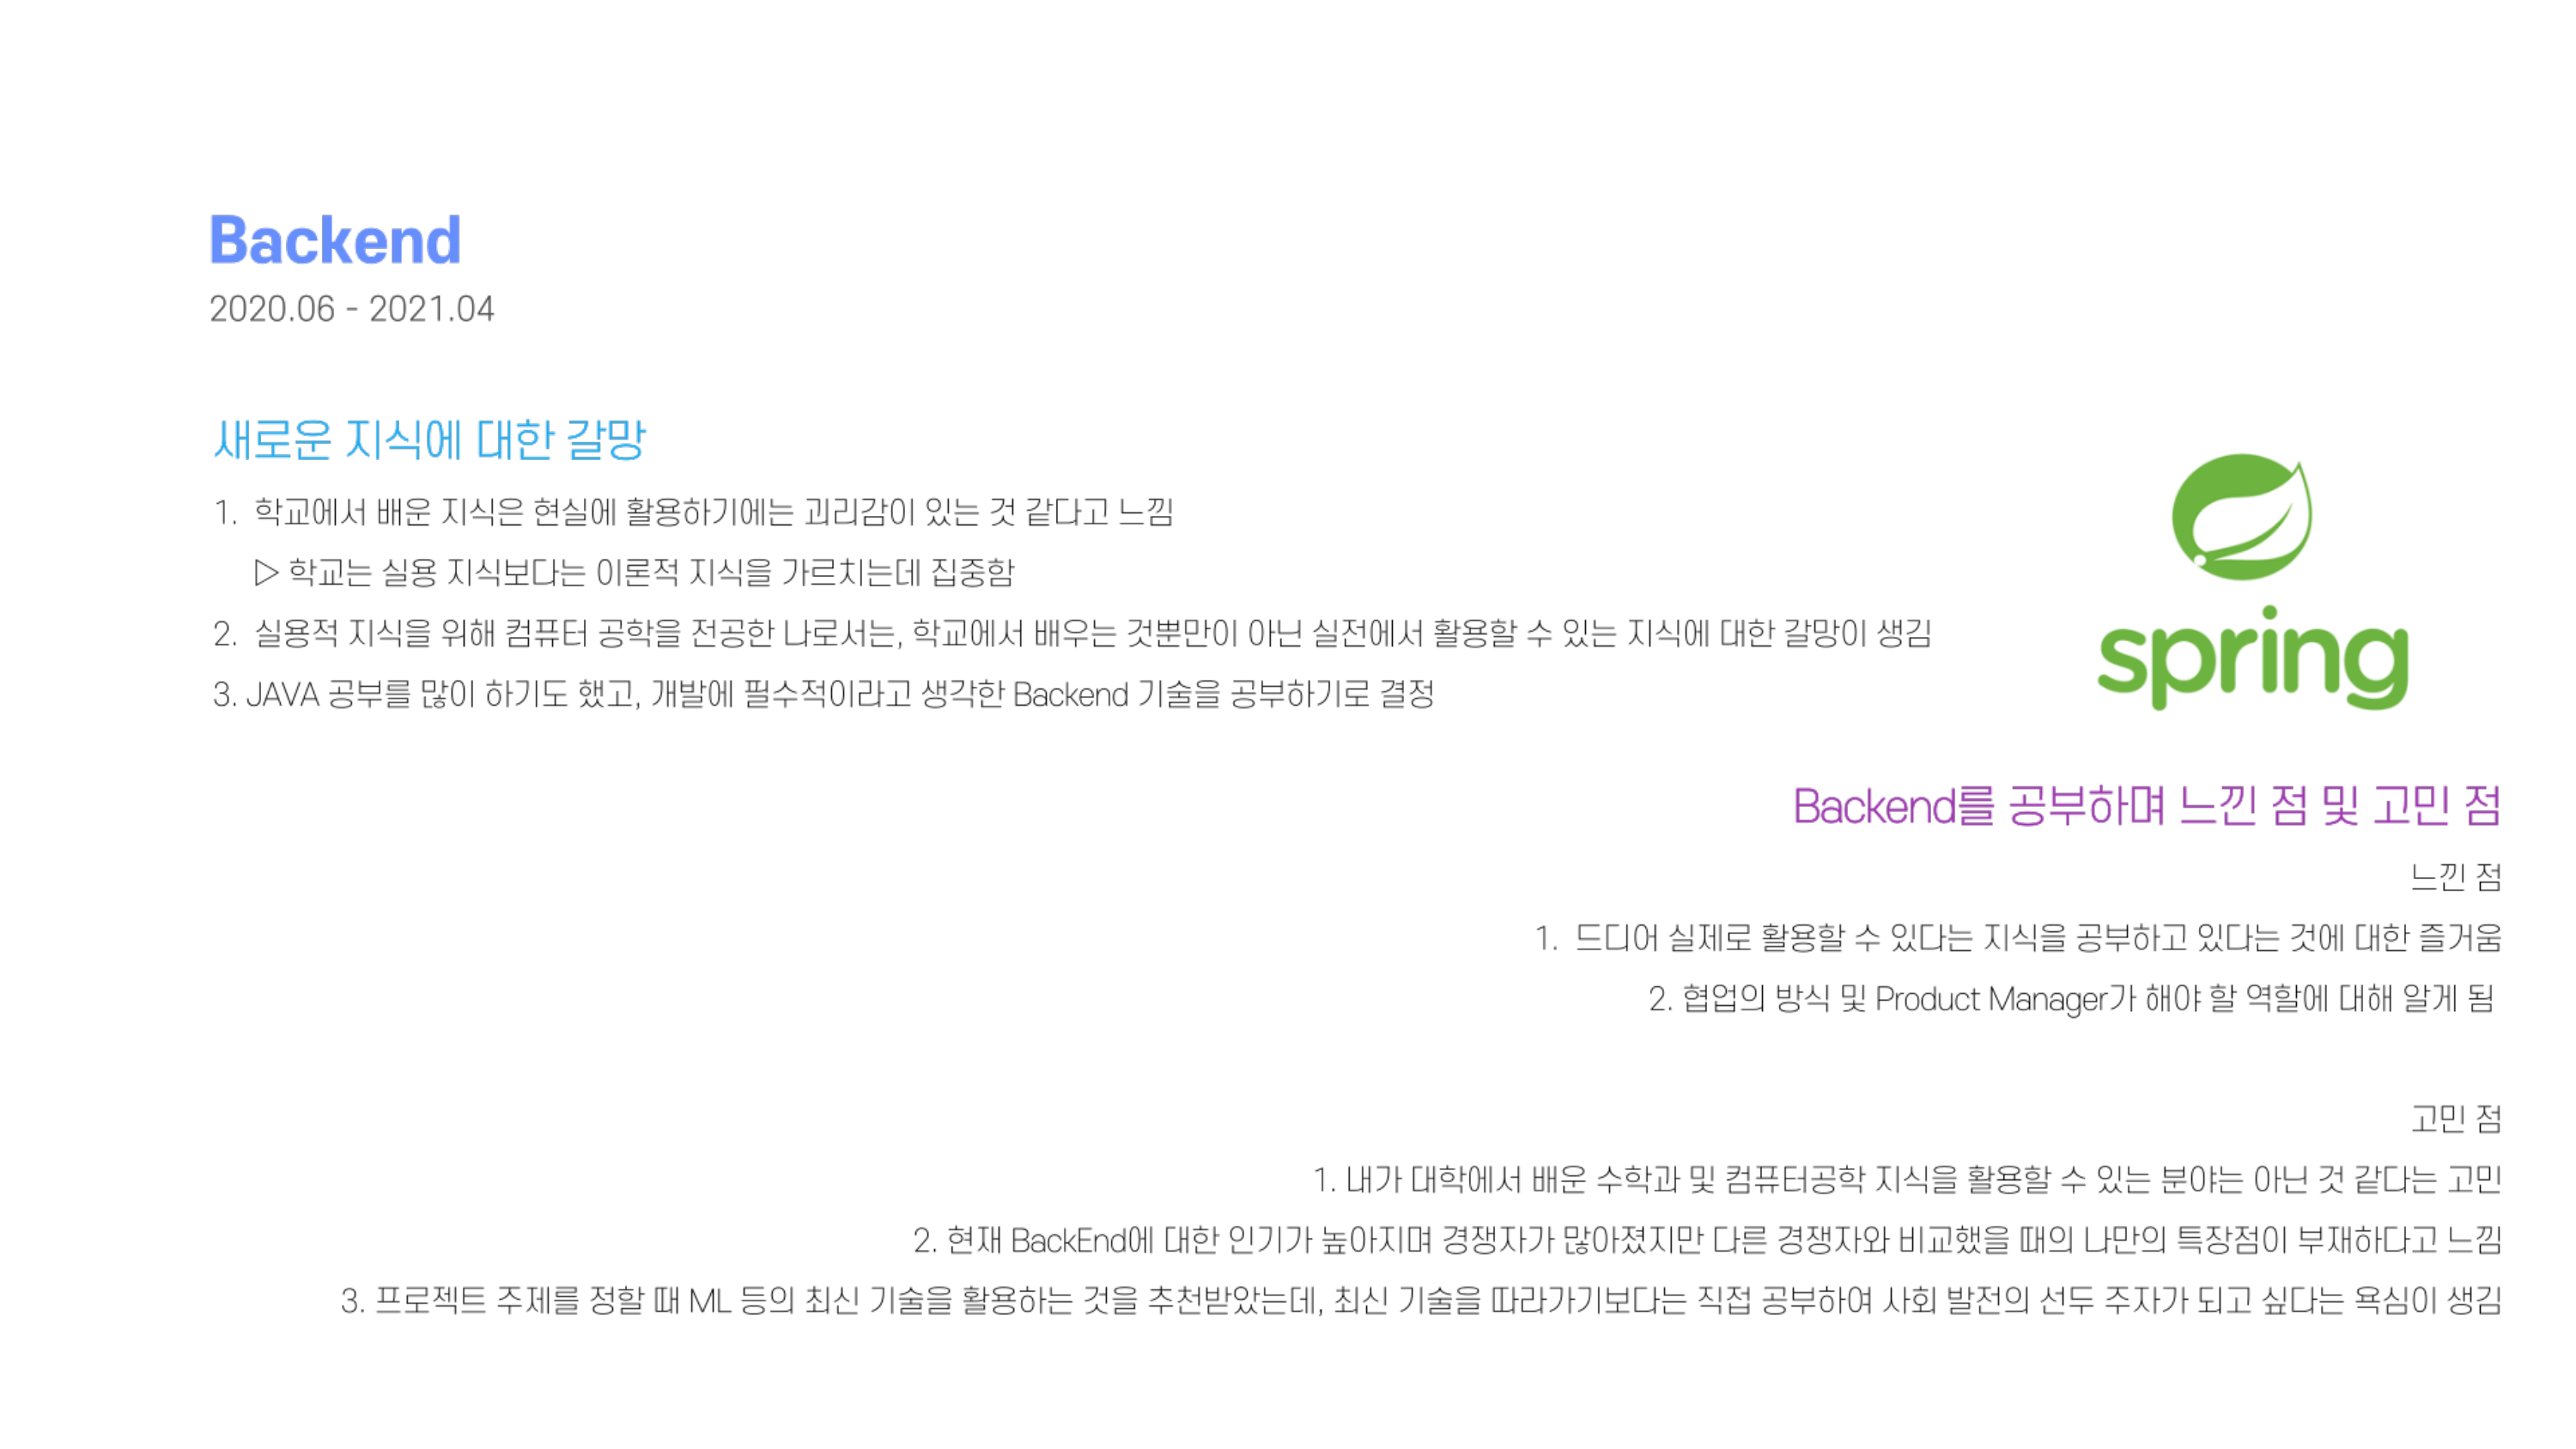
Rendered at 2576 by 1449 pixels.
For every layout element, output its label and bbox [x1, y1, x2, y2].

text_box [2009, 409, 2491, 746]
picture [199, 187, 510, 349]
picture [238, 769, 2523, 1342]
picture [206, 403, 1953, 736]
